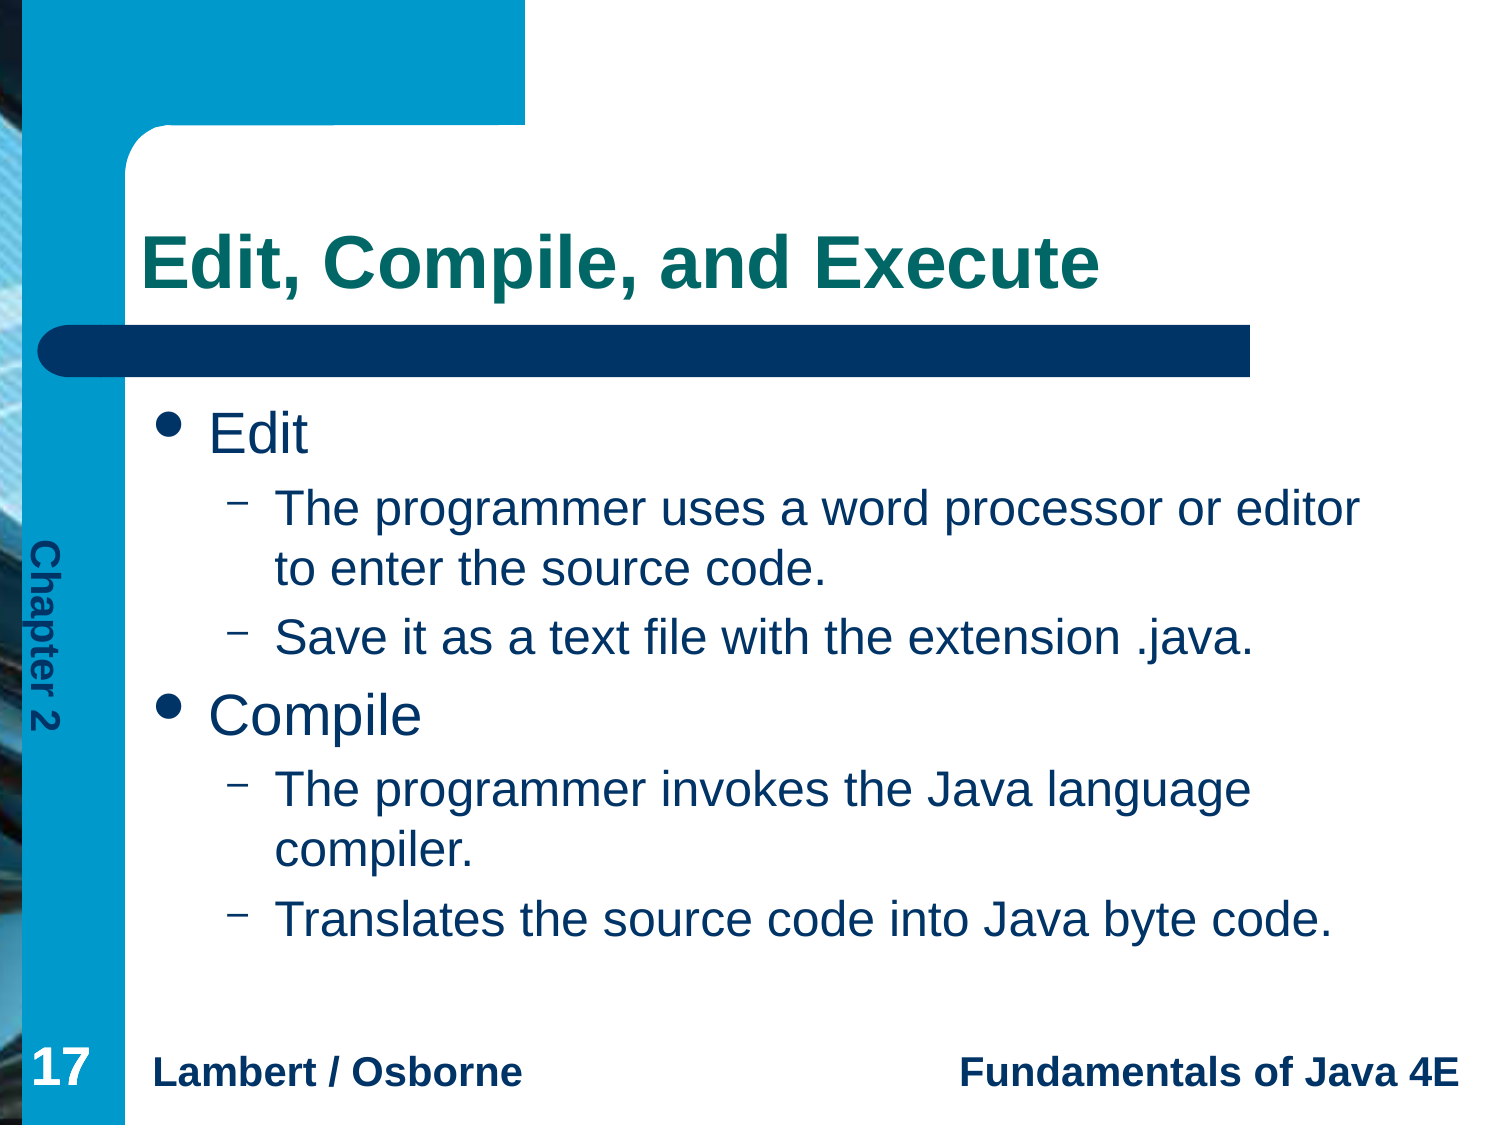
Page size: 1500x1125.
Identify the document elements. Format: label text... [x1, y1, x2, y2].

picture [0, 0, 22, 1125]
text_box 17 [13, 1023, 111, 1105]
title Edit, Compile, and Execute [124, 124, 1463, 313]
list Edit The programmer uses a word processor or editor to enter the source code. Save it as a text file with the extension .java. Compile The programmer invokes the Java language compiler. Translates the source code into Java byte code. [137, 387, 1400, 1038]
